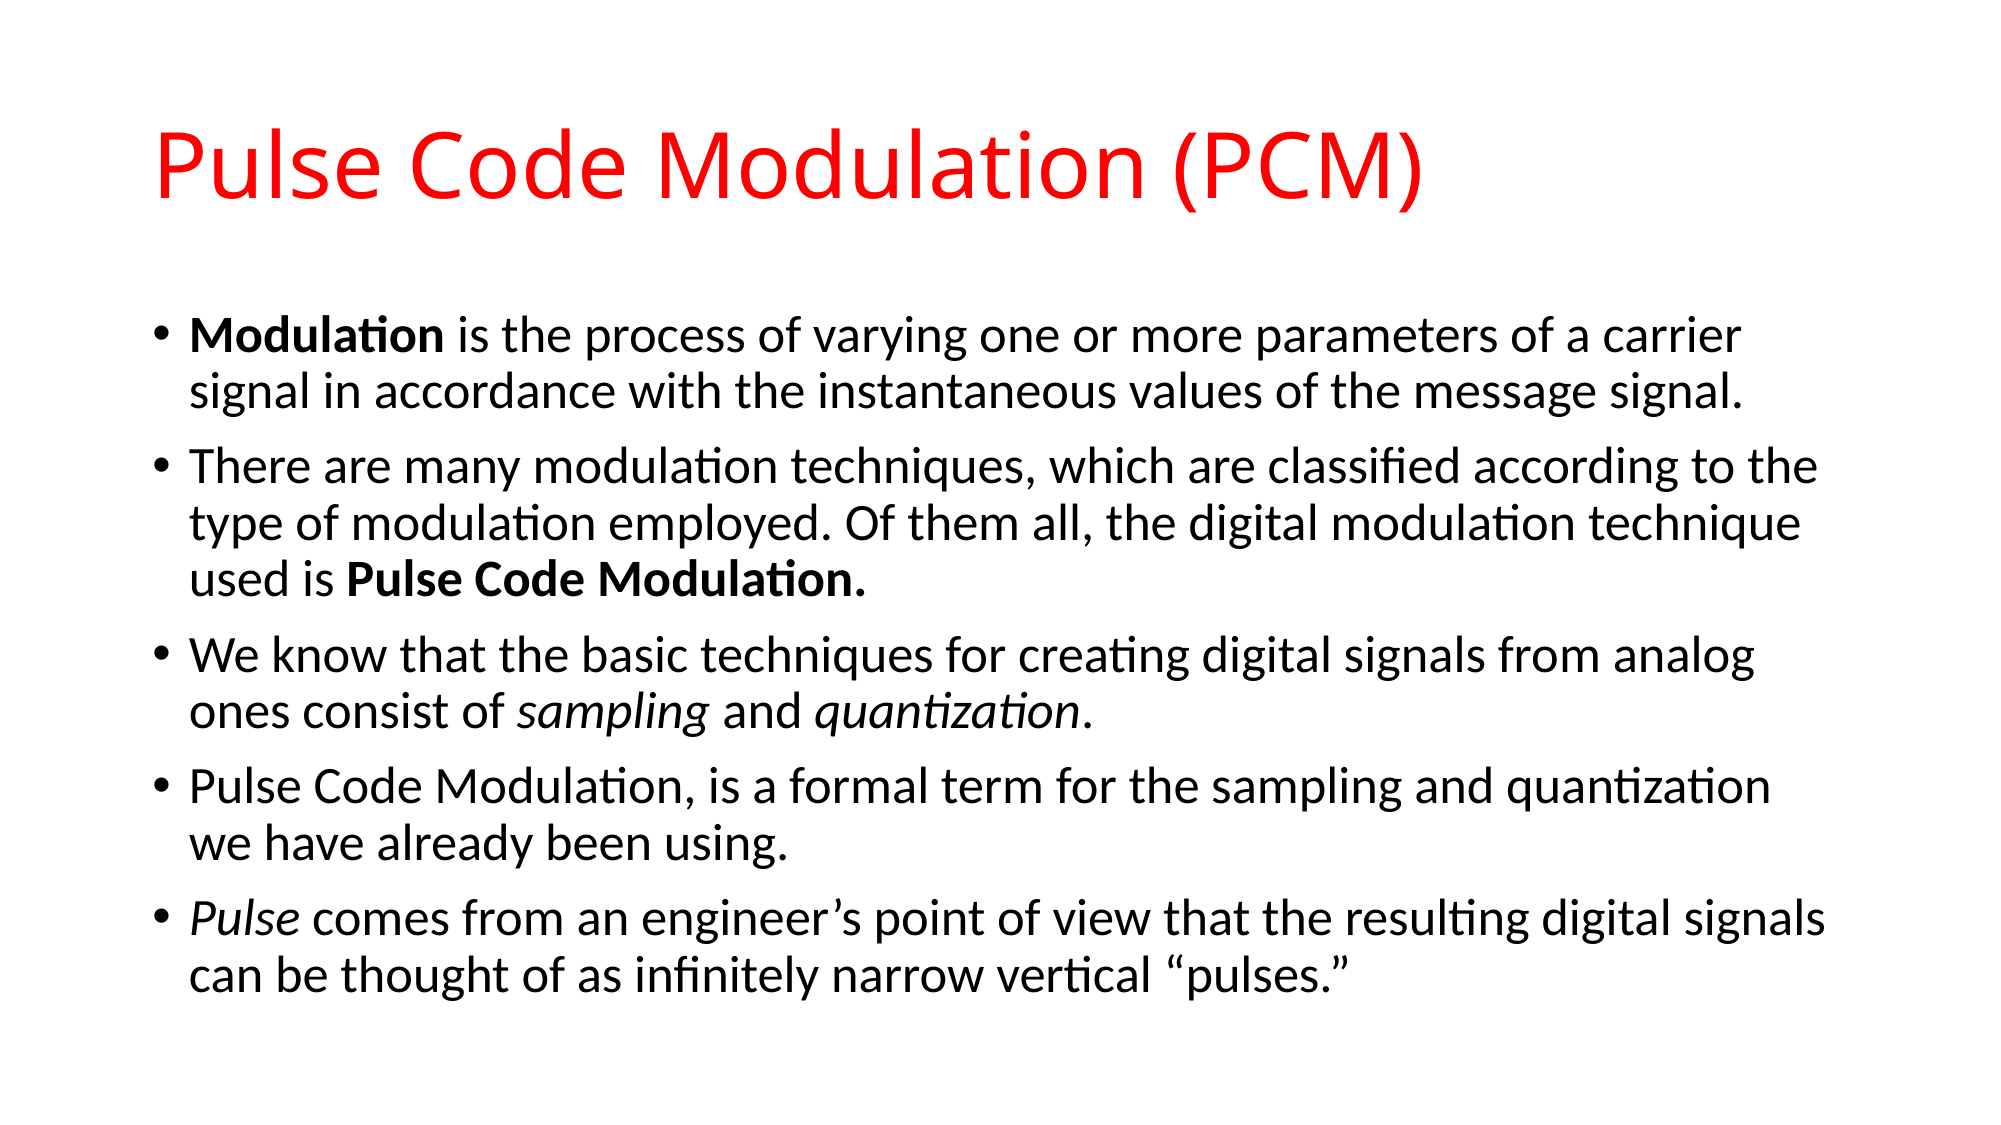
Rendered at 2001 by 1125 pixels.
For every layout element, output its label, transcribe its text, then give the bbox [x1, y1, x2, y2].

title Pulse Code Modulation (PCM) [137, 59, 1863, 278]
list Modulation is the process of varying one or more parameters of a carrier signal in accordance with the instantaneous values of the message signal. There are many modulation techniques, which are classified according to the type of modulation employed. Of them all, the digital modulation technique used is Pulse Code Modulation. We know that the basic techniques for creating digital signals from analog ones consist of sampling and quantization. Pulse Code Modulation, is a formal term for the sampling and quantization we have already been using. Pulse comes from an engineer’s point of view that the resulting digital signals can be thought of as infinitely narrow vertical “pulses.” [137, 299, 1863, 1014]
